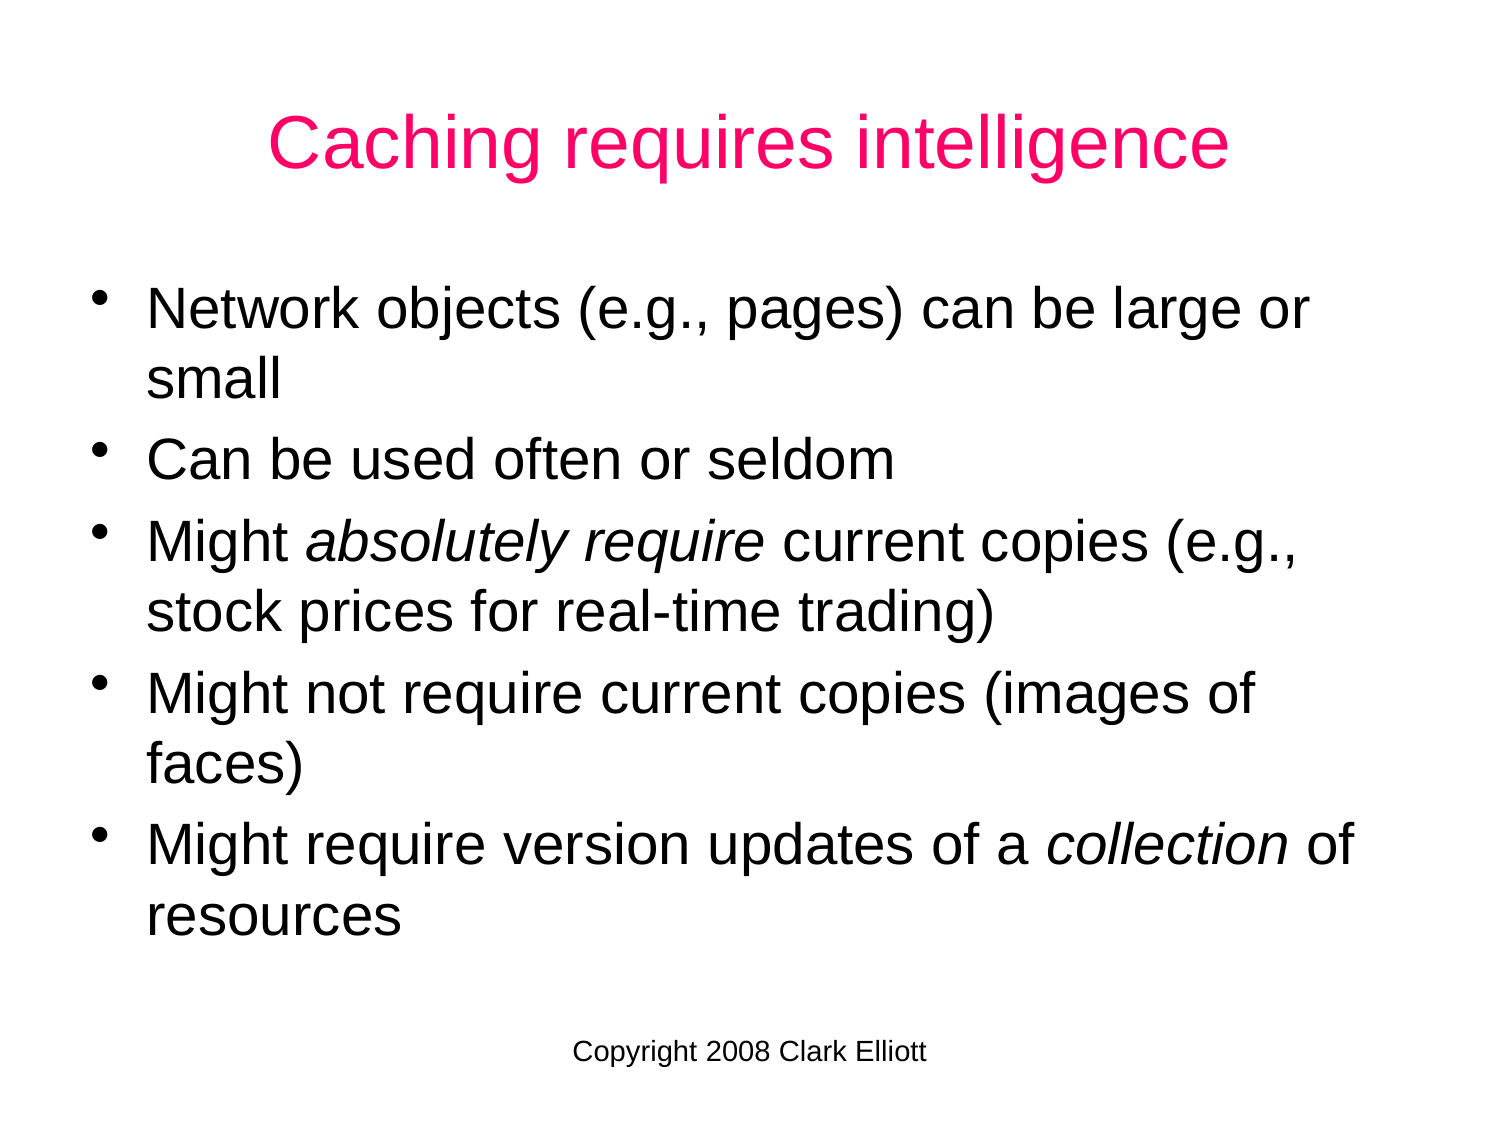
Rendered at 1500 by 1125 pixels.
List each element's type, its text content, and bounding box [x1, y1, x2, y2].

footer Copyright 2008 Clark Elliott [512, 1024, 988, 1103]
list Network objects (e.g., pages) can be large or small Can be used often or seldom Might absolutely require current copies (e.g., stock prices for real-time trading) Might not require current copies (images of faces) Might require version updates of a collection of resources [75, 262, 1425, 1005]
title Caching requires intelligence [75, 45, 1425, 233]
